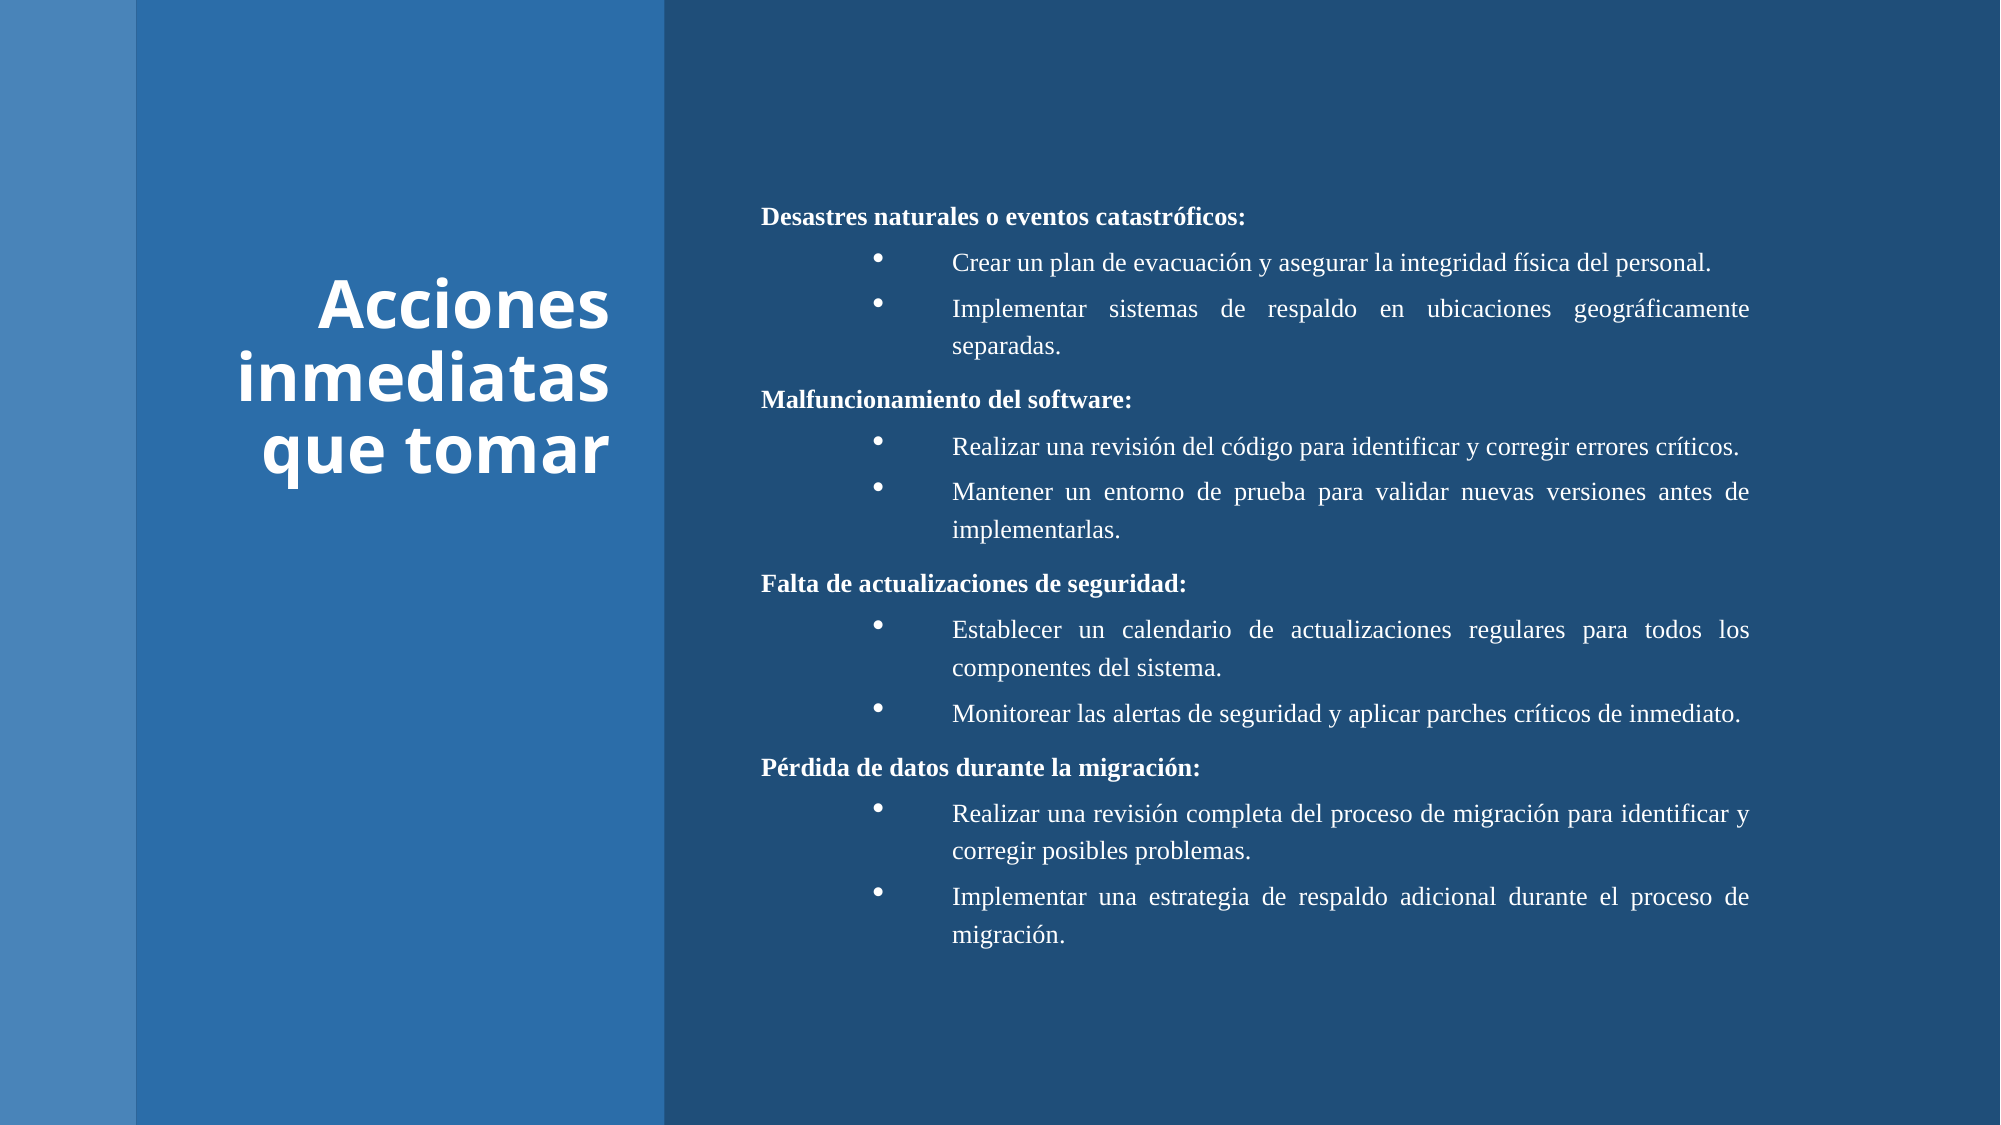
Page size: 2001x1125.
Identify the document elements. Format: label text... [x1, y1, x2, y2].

title Acciones inmediatas que tomar [162, 263, 626, 1003]
text_box [136, 0, 666, 1125]
text_box [0, 0, 136, 1125]
list Desastres naturales o eventos catastróficos: Crear un plan de evacuación y asegurar la integridad física del personal. Implementar sistemas de respaldo en ubicaciones geográficamente separadas. Malfuncionamiento del software: Realizar una revisión del código para identificar y corregir errores críticos. Mantener un entorno de prueba para validar nuevas versiones antes de implementarlas. Falta de actualizaciones de seguridad: Establecer un calendario de actualizaciones regulares para todos los componentes del sistema. Monitorear las alertas de seguridad y aplicar parches críticos de inmediato. Pérdida de datos durante la migración: Realizar una revisión completa del proceso de migración para identificar y corregir posibles problemas. Implementar una estrategia de respaldo adicional durante el proceso de migración. [745, 185, 1781, 1003]
